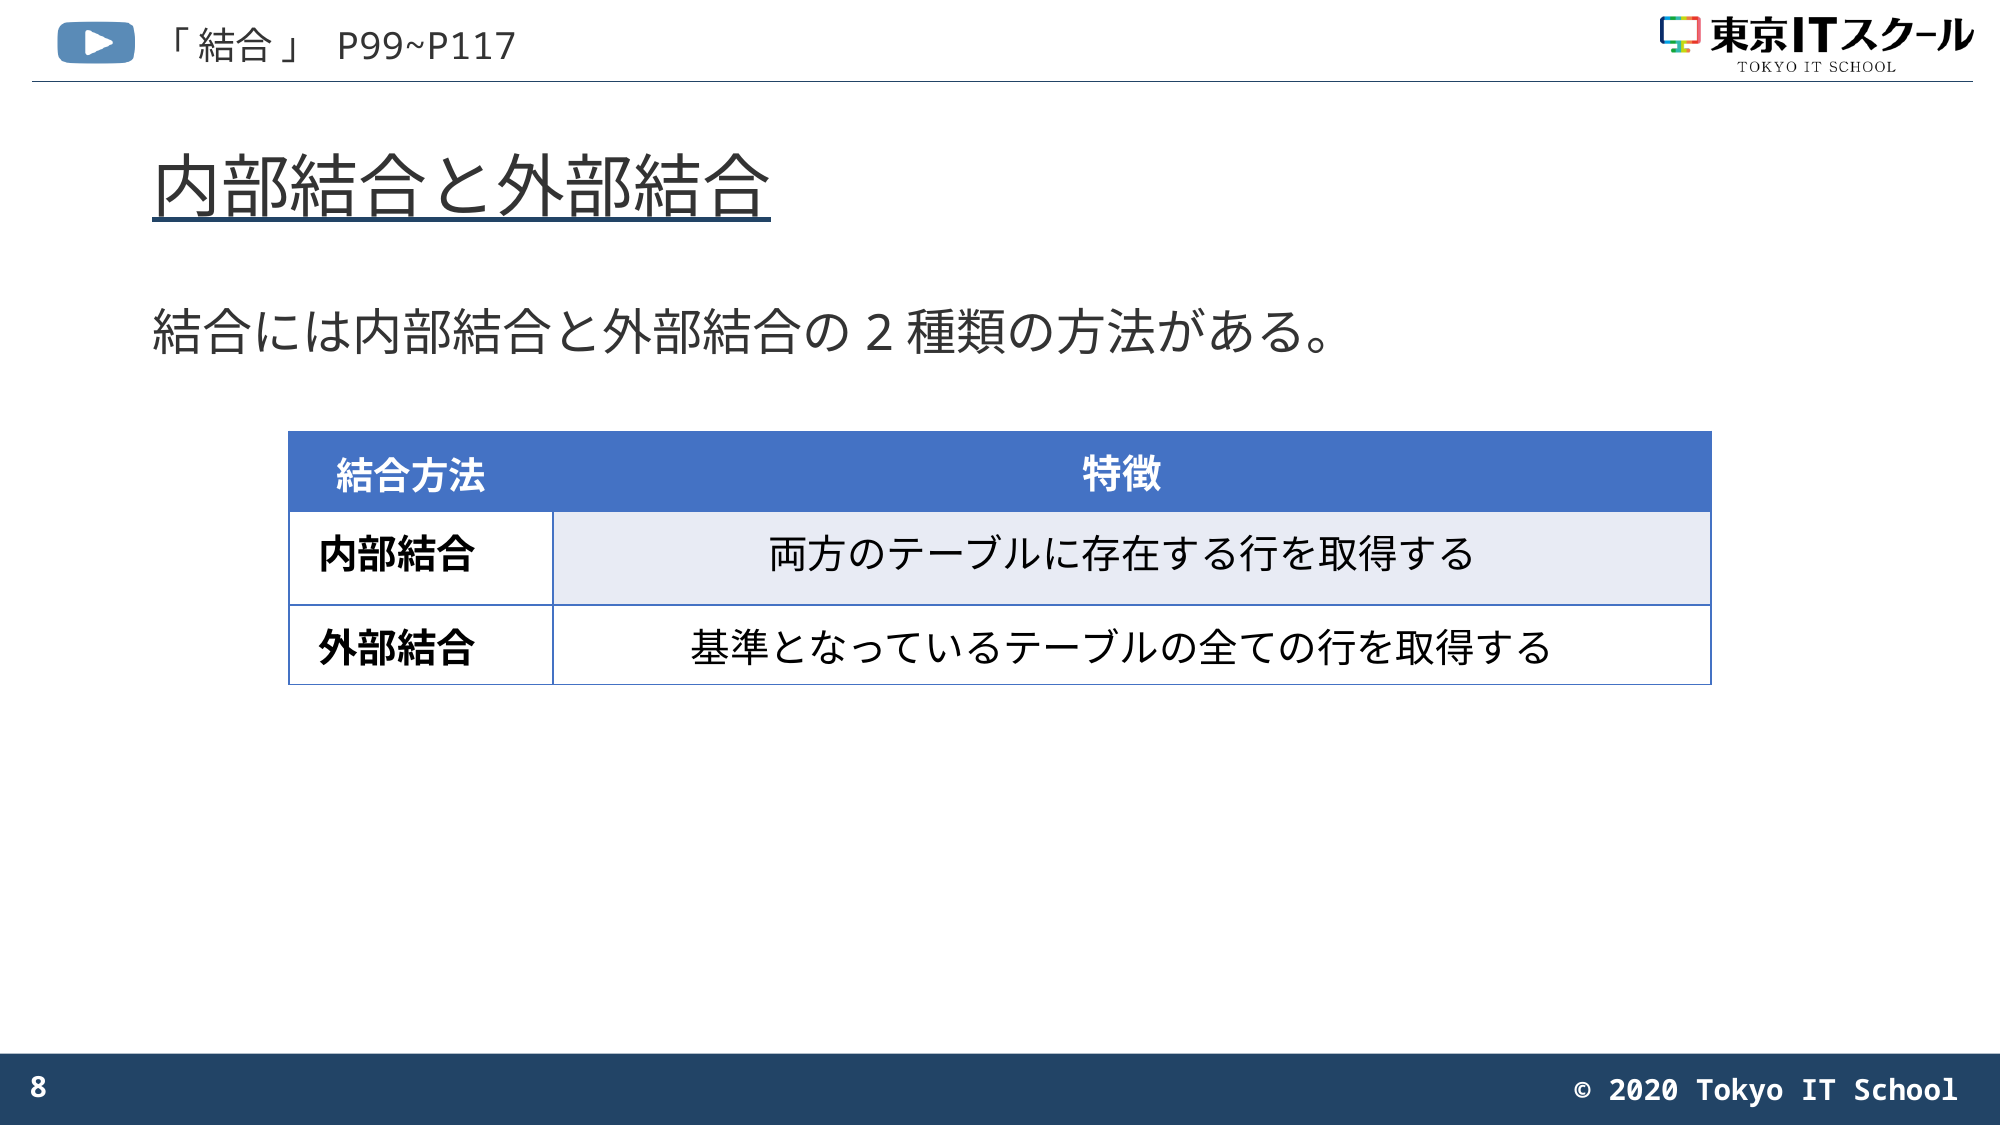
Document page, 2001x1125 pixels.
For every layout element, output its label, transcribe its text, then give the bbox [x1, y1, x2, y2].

table_cell 両方のテーブルに存在する行を取得する [554, 512, 1710, 604]
table_cell 外部結合 [290, 606, 552, 684]
table_cell 内部結合 [290, 512, 552, 604]
table_cell 基準となっているテーブルの全ての行を取得する [554, 606, 1710, 684]
list 結合には内部結合と外部結合の2種類の方法がある。 [137, 299, 1863, 1014]
table_header 特徴 [553, 432, 1710, 510]
title 内部結合と外部結合 [137, 102, 1863, 278]
picture [1660, 16, 1974, 72]
slide_number 8 [15, 1058, 466, 1119]
table_header 結合方法 [290, 432, 553, 510]
